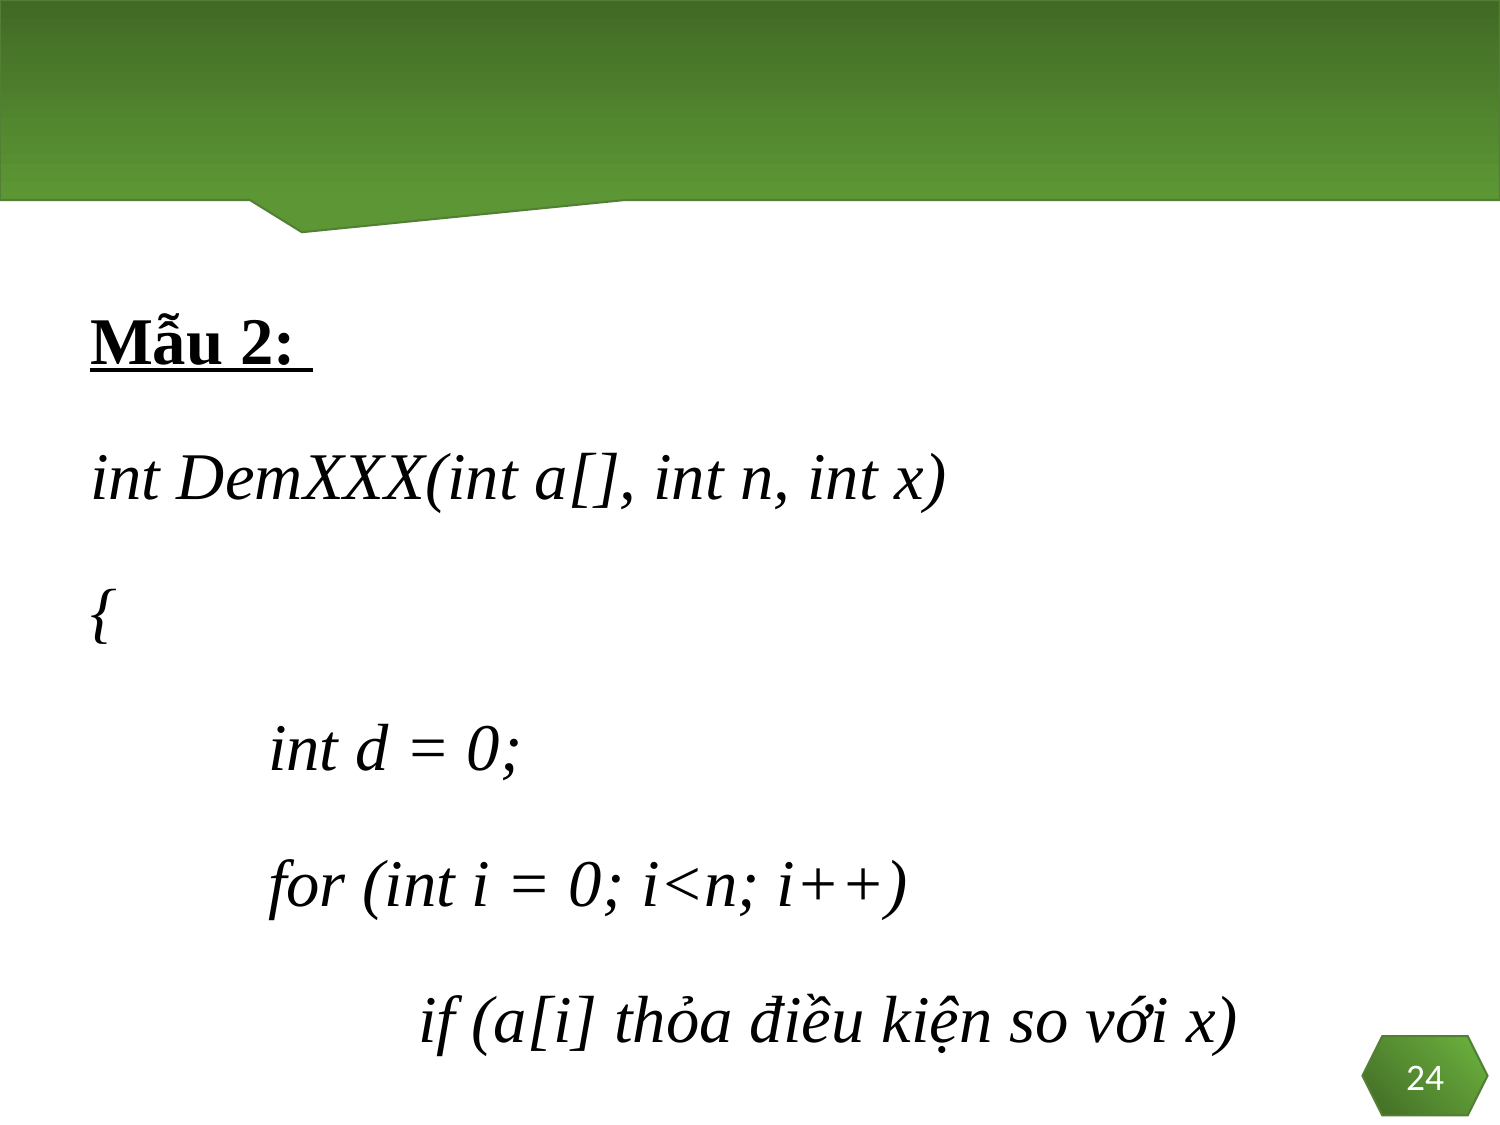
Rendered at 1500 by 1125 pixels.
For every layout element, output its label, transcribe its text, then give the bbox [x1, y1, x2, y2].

list Mẫu 2: int DemXXX(int a[], int n, int x) { int d = 0; for (int i = 0; i<n; i++) if (a[i] thỏa điều kiện so với x) d++; return d; } [75, 249, 1450, 987]
